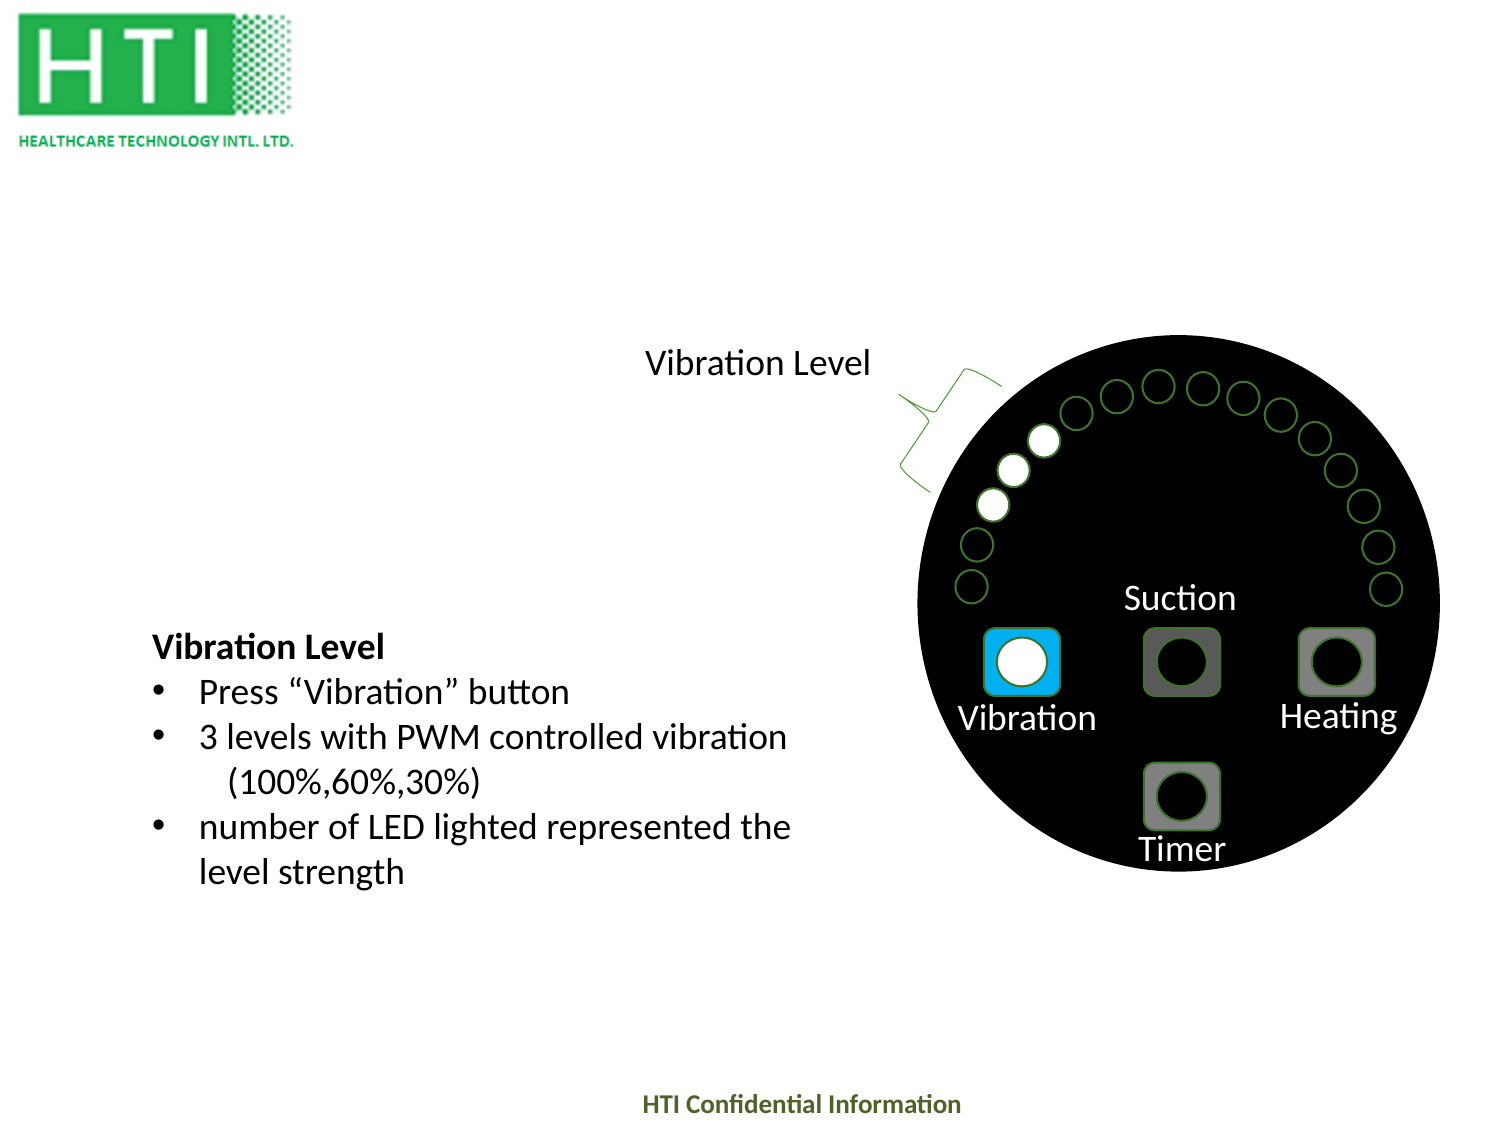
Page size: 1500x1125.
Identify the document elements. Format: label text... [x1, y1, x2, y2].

text_box Vibration Level Press “Vibration” button 3 levels with PWM controlled vibration (100%,60%,30%) number of LED lighted represented the level strength [137, 615, 866, 945]
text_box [630, 330, 1446, 878]
text_box HTI Confidential Information [636, 1080, 968, 1125]
picture [0, 0, 308, 163]
